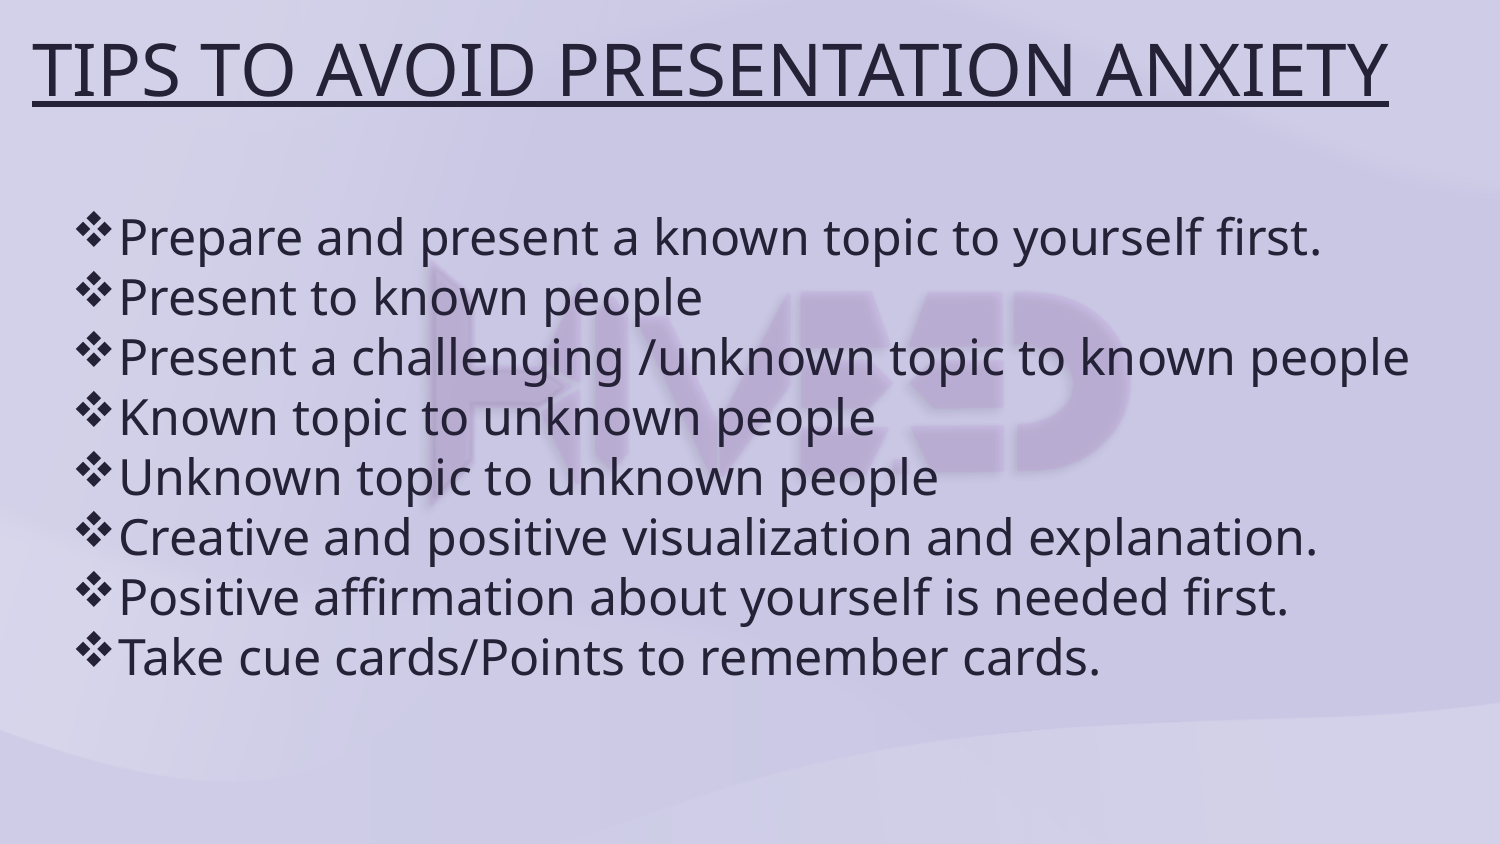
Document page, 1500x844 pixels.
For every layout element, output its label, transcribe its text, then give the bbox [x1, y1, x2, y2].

subtitle Prepare and present a known topic to yourself first. Present to known people Present a challenging /unknown topic to known people Known topic to unknown people Unknown topic to unknown people Creative and positive visualization and explanation. Positive affirmation about yourself is needed first. Take cue cards/Points to remember cards. [1163, 190, 1444, 626]
title TIPS TO AVOID PRESENTATION ANXIETY [17, 31, 1500, 126]
picture [0, 0, 1500, 844]
subtitle Prepare and present a known topic to yourself first. Present to known people Present a challenging /unknown topic to known people Known topic to unknown people Unknown topic to unknown people Creative and positive visualization and explanation. Positive affirmation about yourself is needed first. Take cue cards/Points to remember cards. [56, 190, 354, 626]
